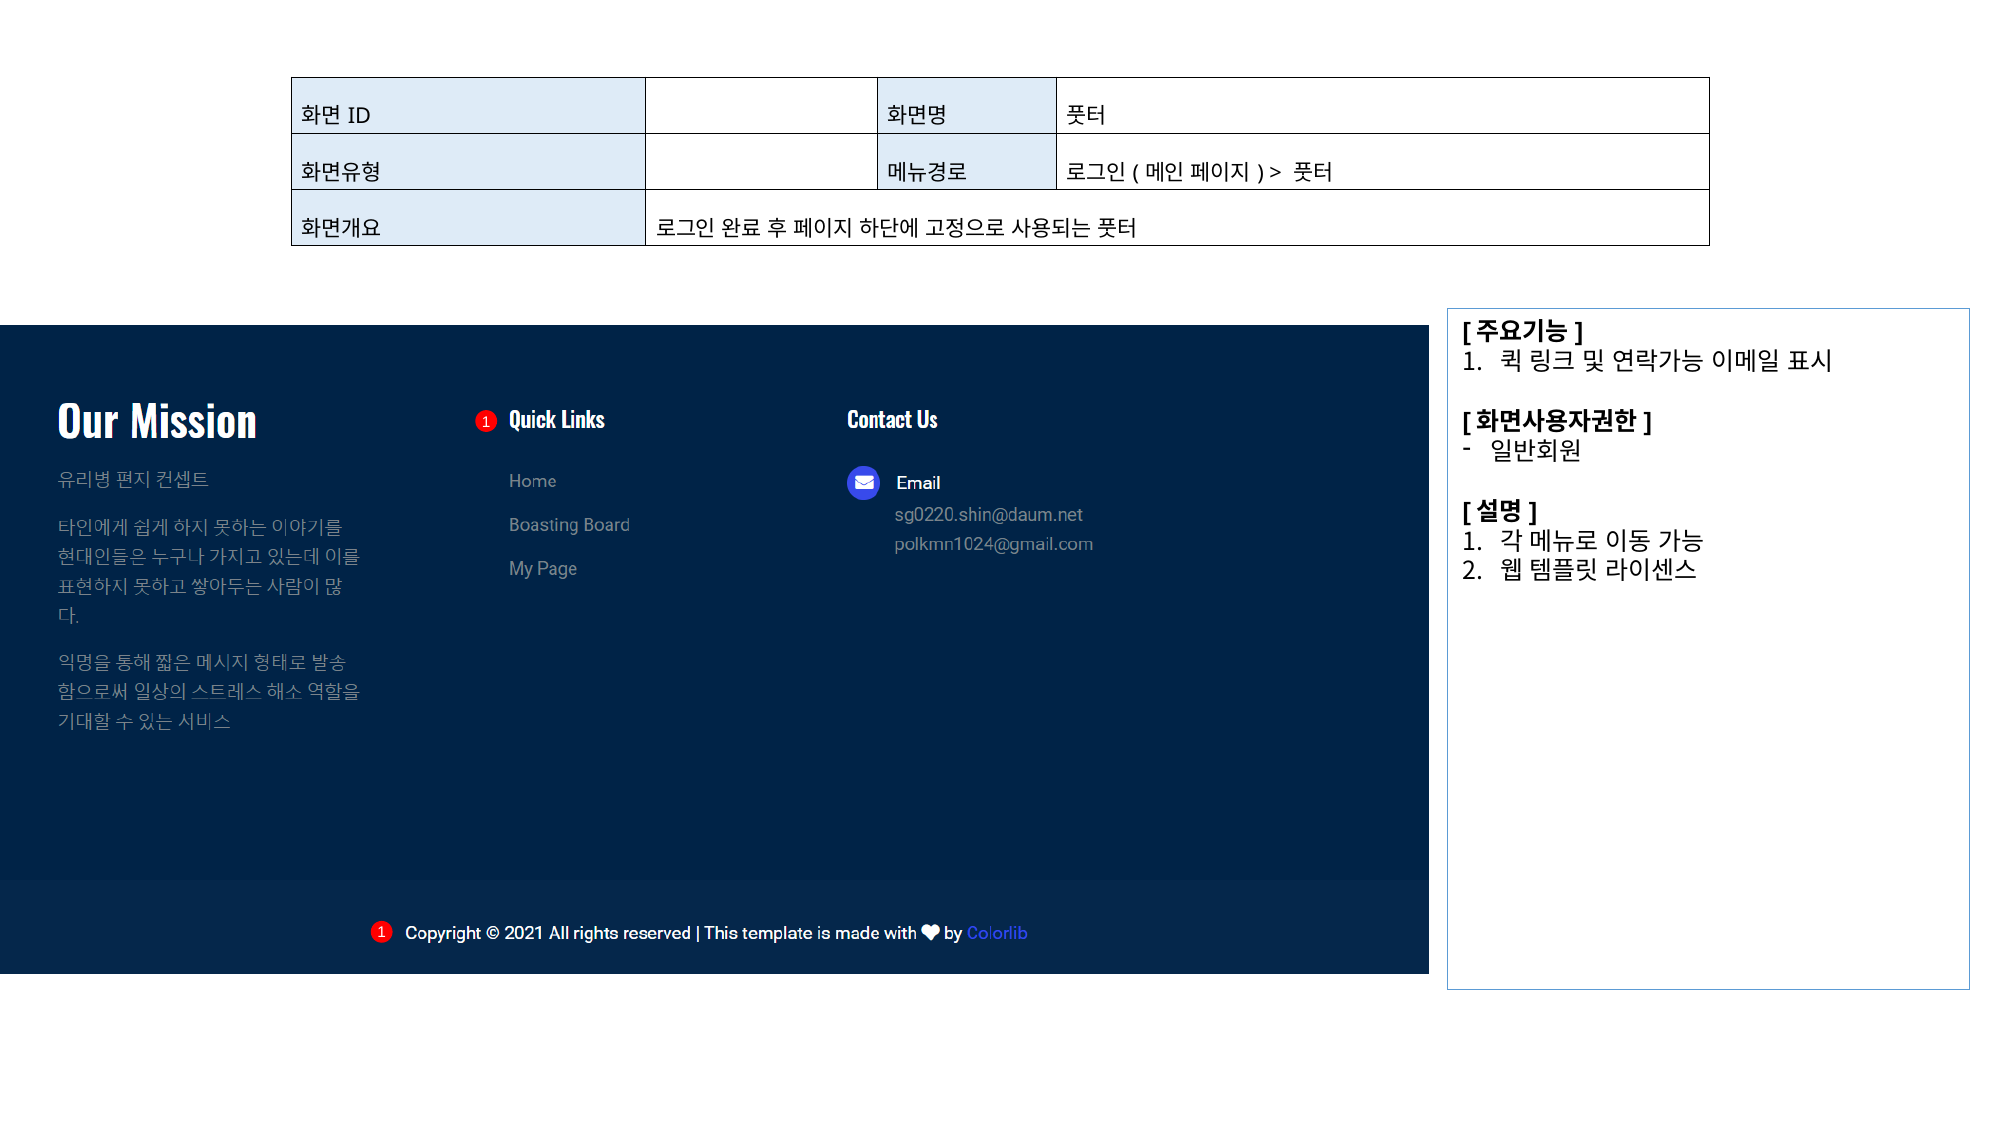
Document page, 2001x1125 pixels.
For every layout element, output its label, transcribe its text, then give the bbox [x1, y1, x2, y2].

table_cell 화면개요 [292, 190, 645, 245]
picture [0, 325, 1429, 974]
table_cell [646, 134, 877, 189]
table_cell 화면유형 [292, 134, 645, 189]
table_header 풋터 [1057, 78, 1709, 133]
table_cell 로그인 완료 후 페이지 하단에 고정으로 사용되는 풋터 [646, 190, 1709, 245]
text_box [주요기능] 퀵 링크 및 연락가능 이메일 표시 [화면사용자권한] 일반회원 [설명] 각 메뉴로 이동 가능 웹 템플릿 라이센스 [1447, 308, 1970, 990]
table_header [646, 78, 877, 133]
table_cell 메뉴경로 [878, 134, 1056, 189]
table_header 화면명 [878, 78, 1056, 133]
table_header 화면ID [292, 78, 645, 133]
table_cell 로그인(메인 페이지) > 풋터 [1057, 134, 1709, 189]
